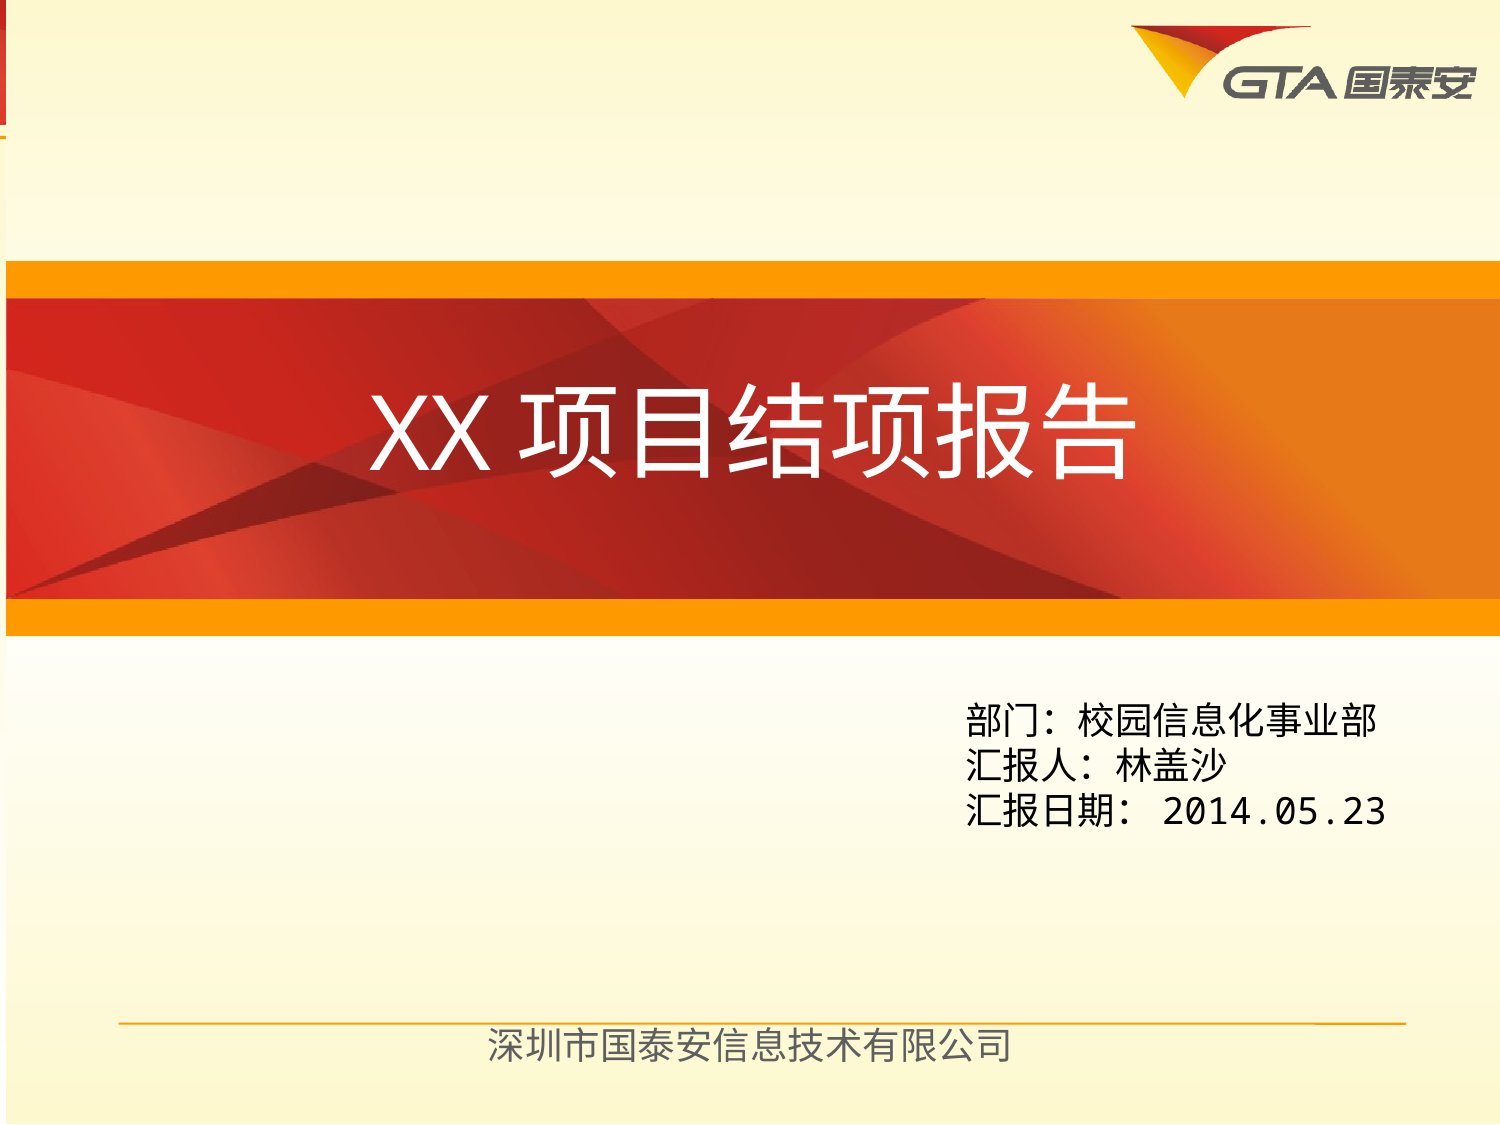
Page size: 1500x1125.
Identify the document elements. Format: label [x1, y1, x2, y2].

picture [0, 0, 5, 125]
text_box [5, 0, 1500, 1124]
